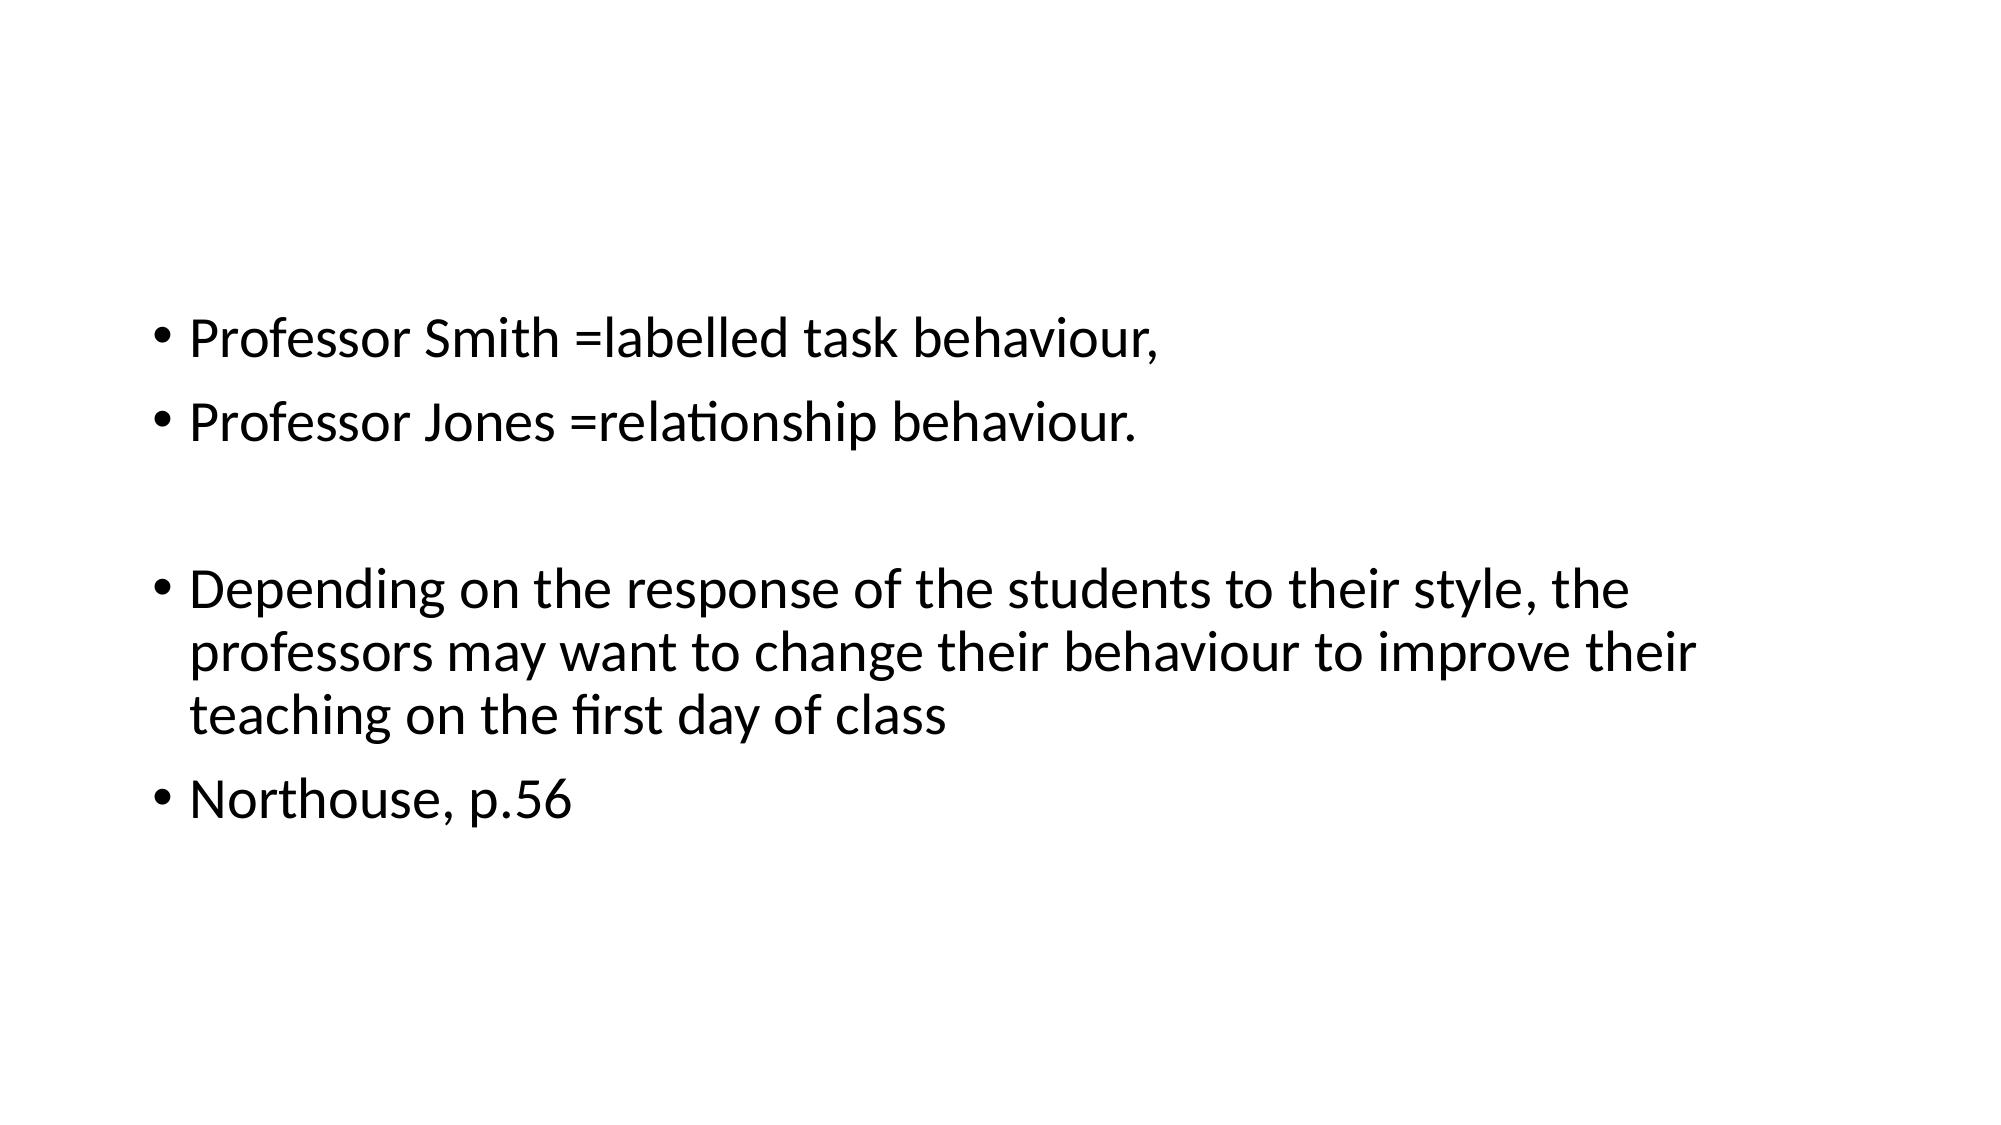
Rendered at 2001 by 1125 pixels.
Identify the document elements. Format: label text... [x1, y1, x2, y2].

list Professor Smith =labelled task behaviour, Professor Jones =relationship behaviour. Depending on the response of the students to their style, the professors may want to change their behaviour to improve their teaching on the first day of class Northouse, p.56 [137, 299, 1863, 1014]
